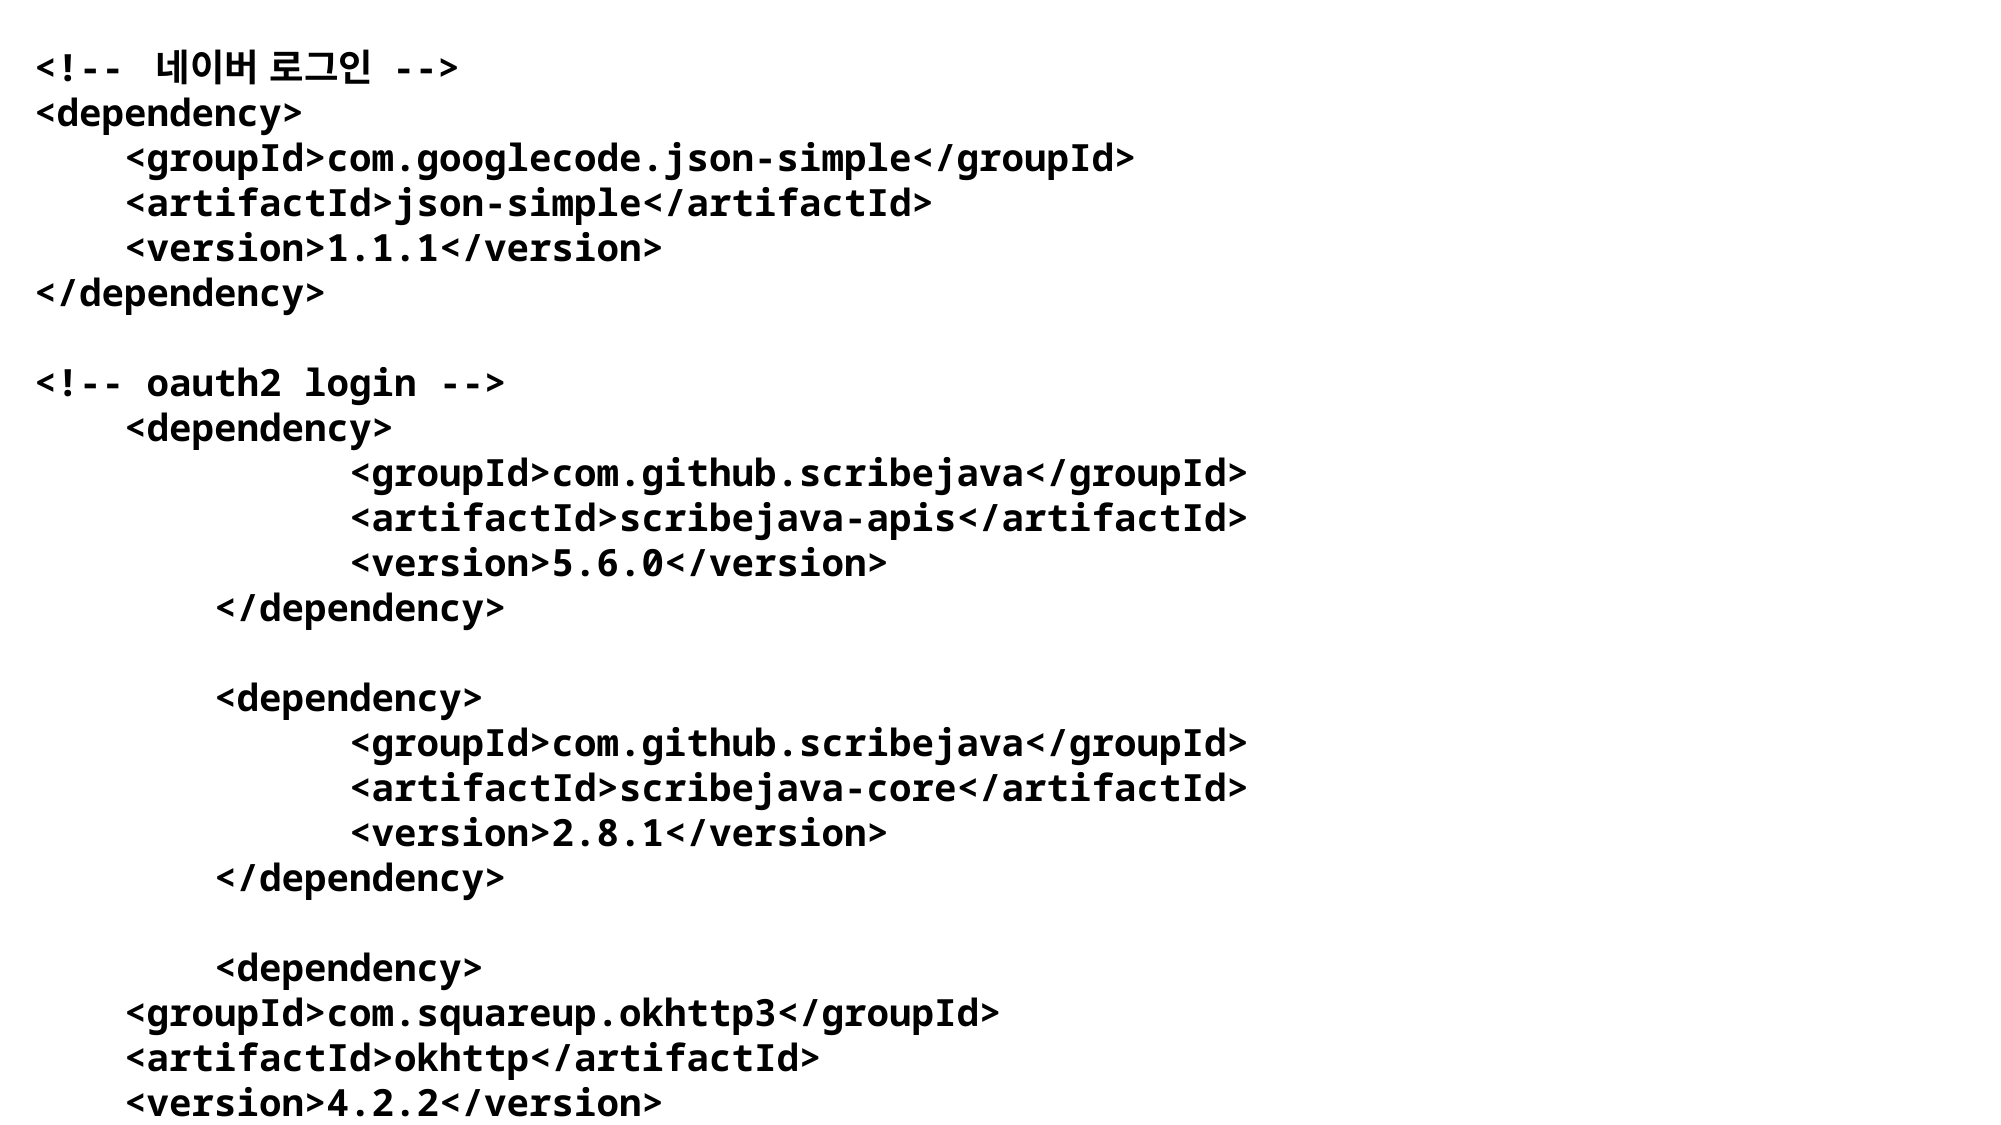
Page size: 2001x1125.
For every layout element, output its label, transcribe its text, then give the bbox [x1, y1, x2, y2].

text_box <!-- 네이버 로그인 --> <dependency> <groupId>com.googlecode.json-simple</groupId> <artifactId>json-simple</artifactId> <version>1.1.1</version> </dependency> <!-- oauth2 login --> <dependency> <groupId>com.github.scribejava</groupId> <artifactId>scribejava-apis</artifactId> <version>5.6.0</version> </dependency> <dependency> <groupId>com.github.scribejava</groupId> <artifactId>scribejava-core</artifactId> <version>2.8.1</version> </dependency> <dependency> <groupId>com.squareup.okhttp3</groupId> <artifactId>okhttp</artifactId> <version>4.2.2</version> </dependency> <!-- //네이버 로그인 --> [19, 36, 1685, 1125]
